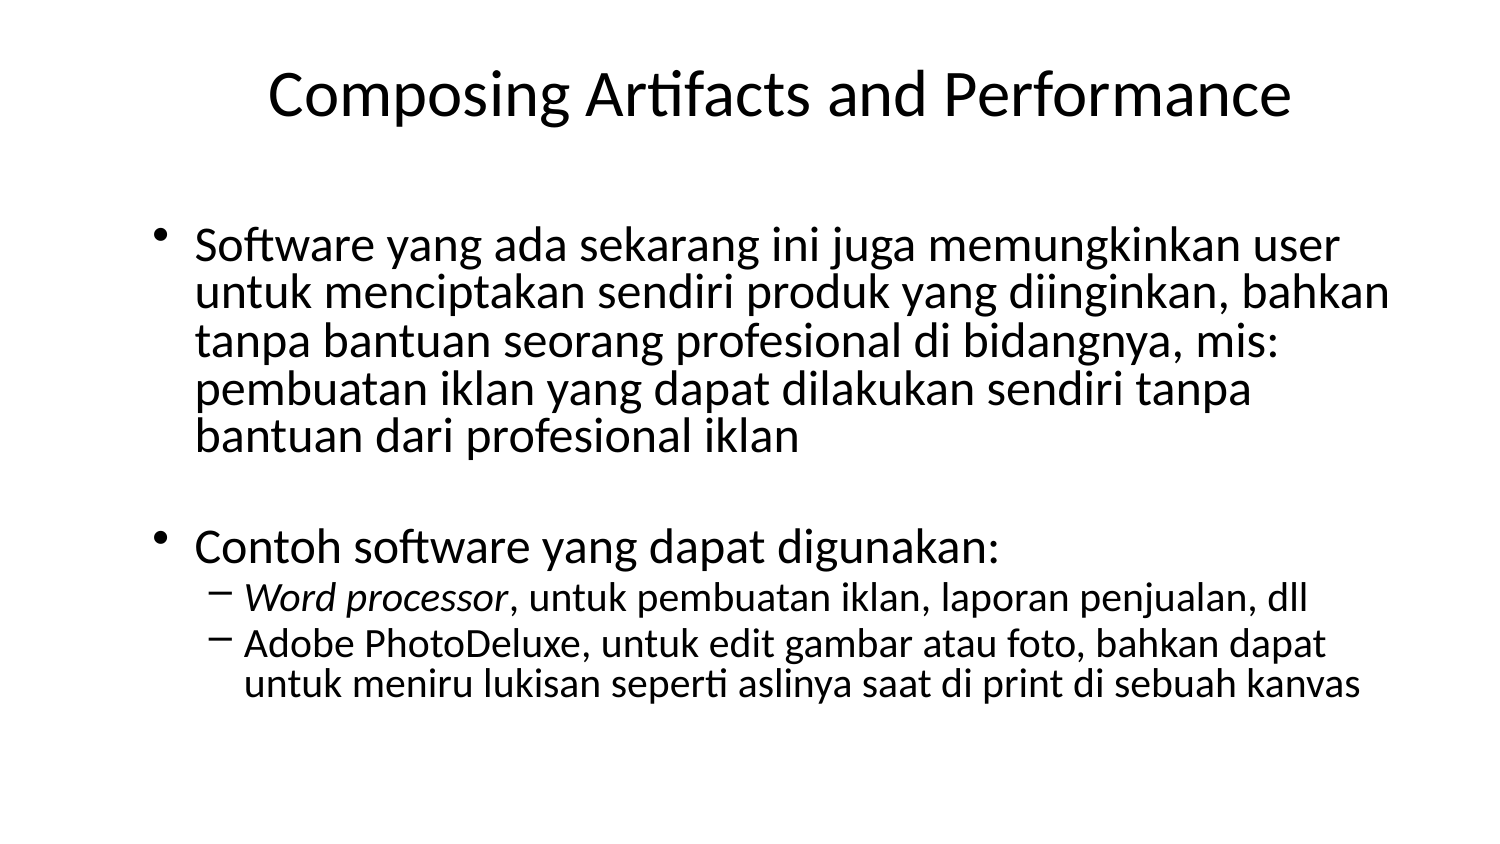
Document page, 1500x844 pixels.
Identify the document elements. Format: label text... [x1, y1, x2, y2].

list Software yang ada sekarang ini juga memungkinkan user untuk menciptakan sendiri produk yang diinginkan, bahkan tanpa bantuan seorang profesional di bidangnya, mis: pembuatan iklan yang dapat dilakukan sendiri tanpa bantuan dari profesional iklan Contoh software yang dapat digunakan: Word processor, untuk pembuatan iklan, laporan penjualan, dll Adobe PhotoDeluxe, untuk edit gambar atau foto, bahkan dapat untuk meniru lukisan seperti aslinya saat di print di sebuah kanvas [137, 214, 1426, 844]
title Composing Artifacts and Performance [102, 42, 1461, 136]
